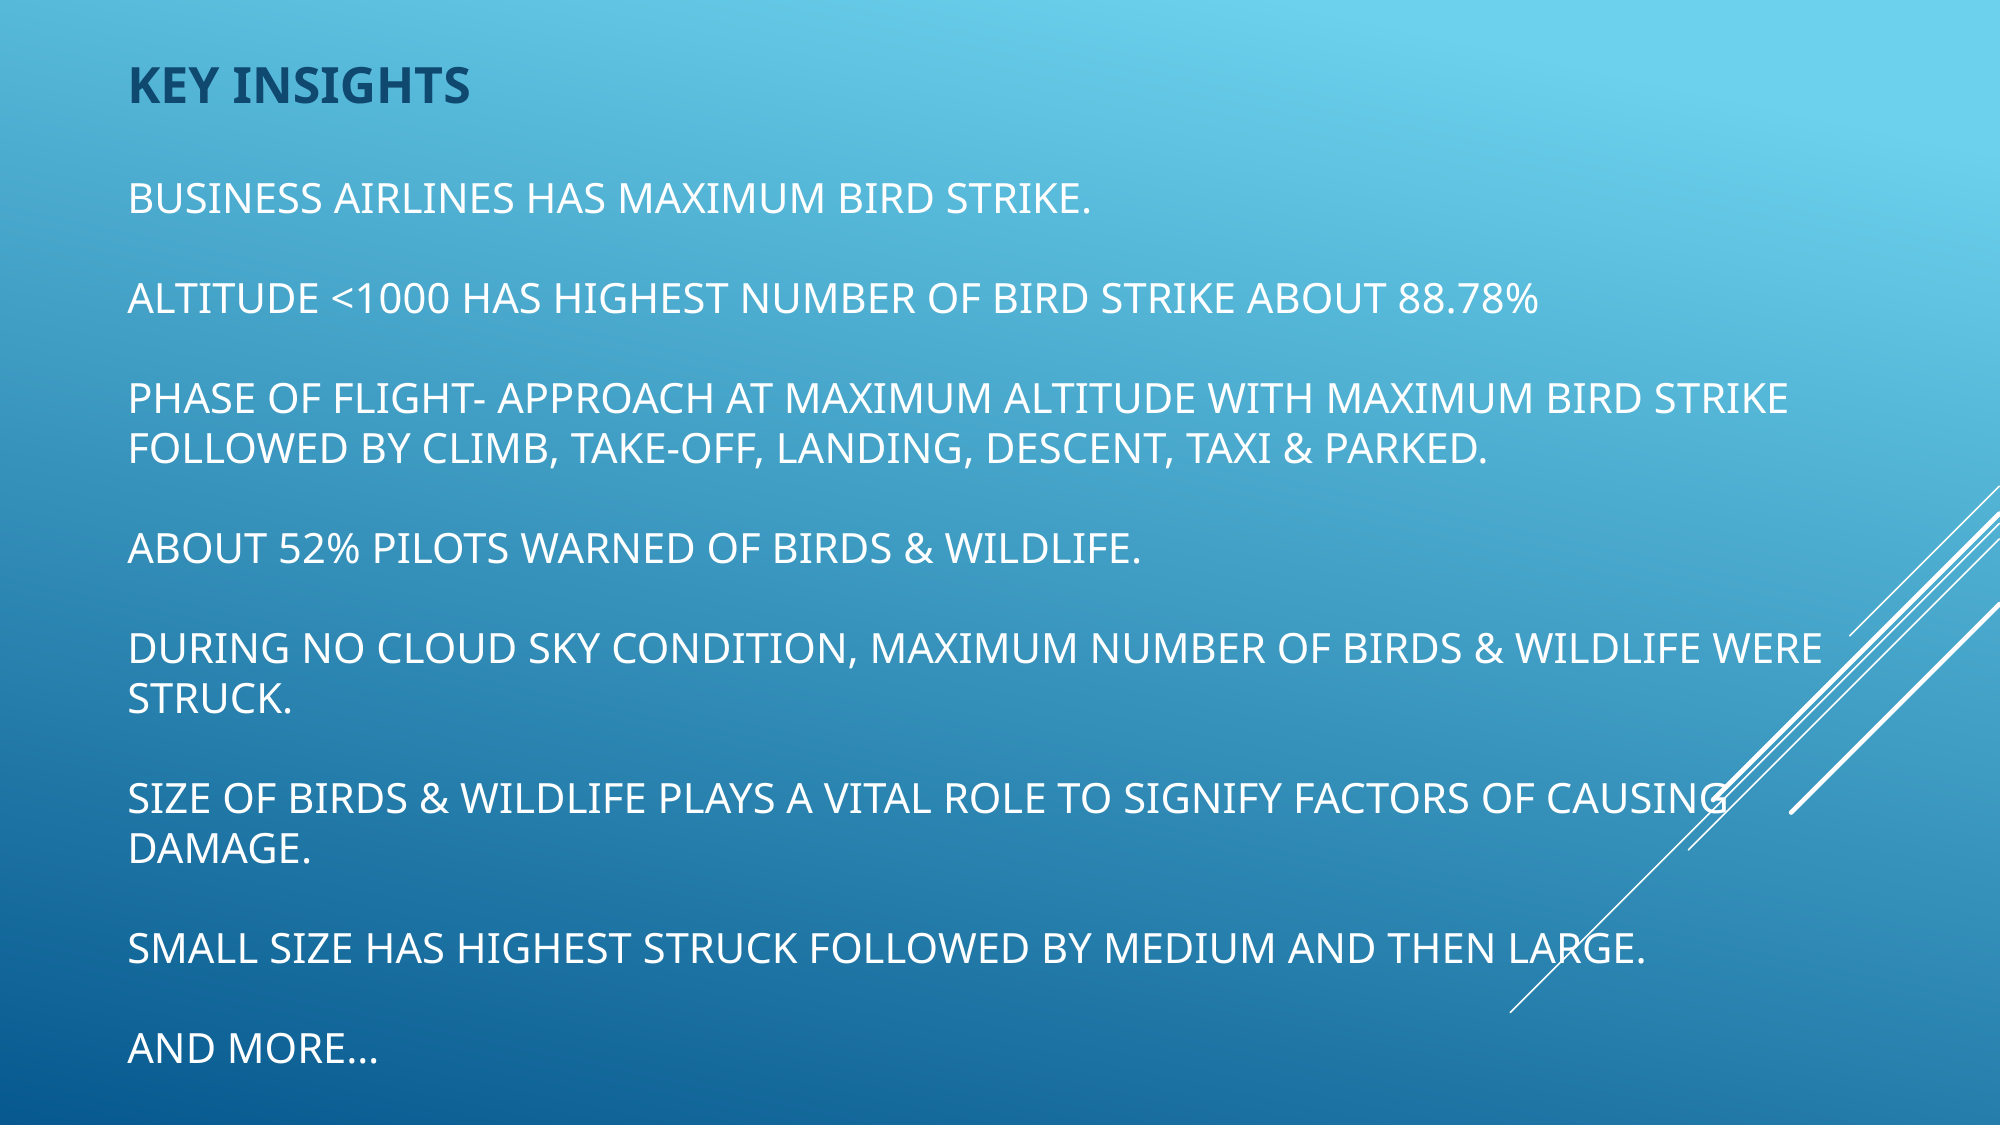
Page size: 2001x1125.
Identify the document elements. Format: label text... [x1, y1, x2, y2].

title Business airlines has maximum bird strike. Altitude <1000 has highest number of bird strike about 88.78% Phase of flight- approach at maximum altitude with maximum bird strike followed by climb, take-off, landing, descent, taxi & parked. About 52% pilots warned of birds & wildlife. During no cloud sky condition, maximum number of birds & wildlife were struck. Size of birds & wildlife plays a vital role to signify factors of causing damage. small size has highest struck followed by medium and then large. And more… [112, 127, 1906, 1080]
list KEY INSIGHTS [112, 45, 1513, 193]
